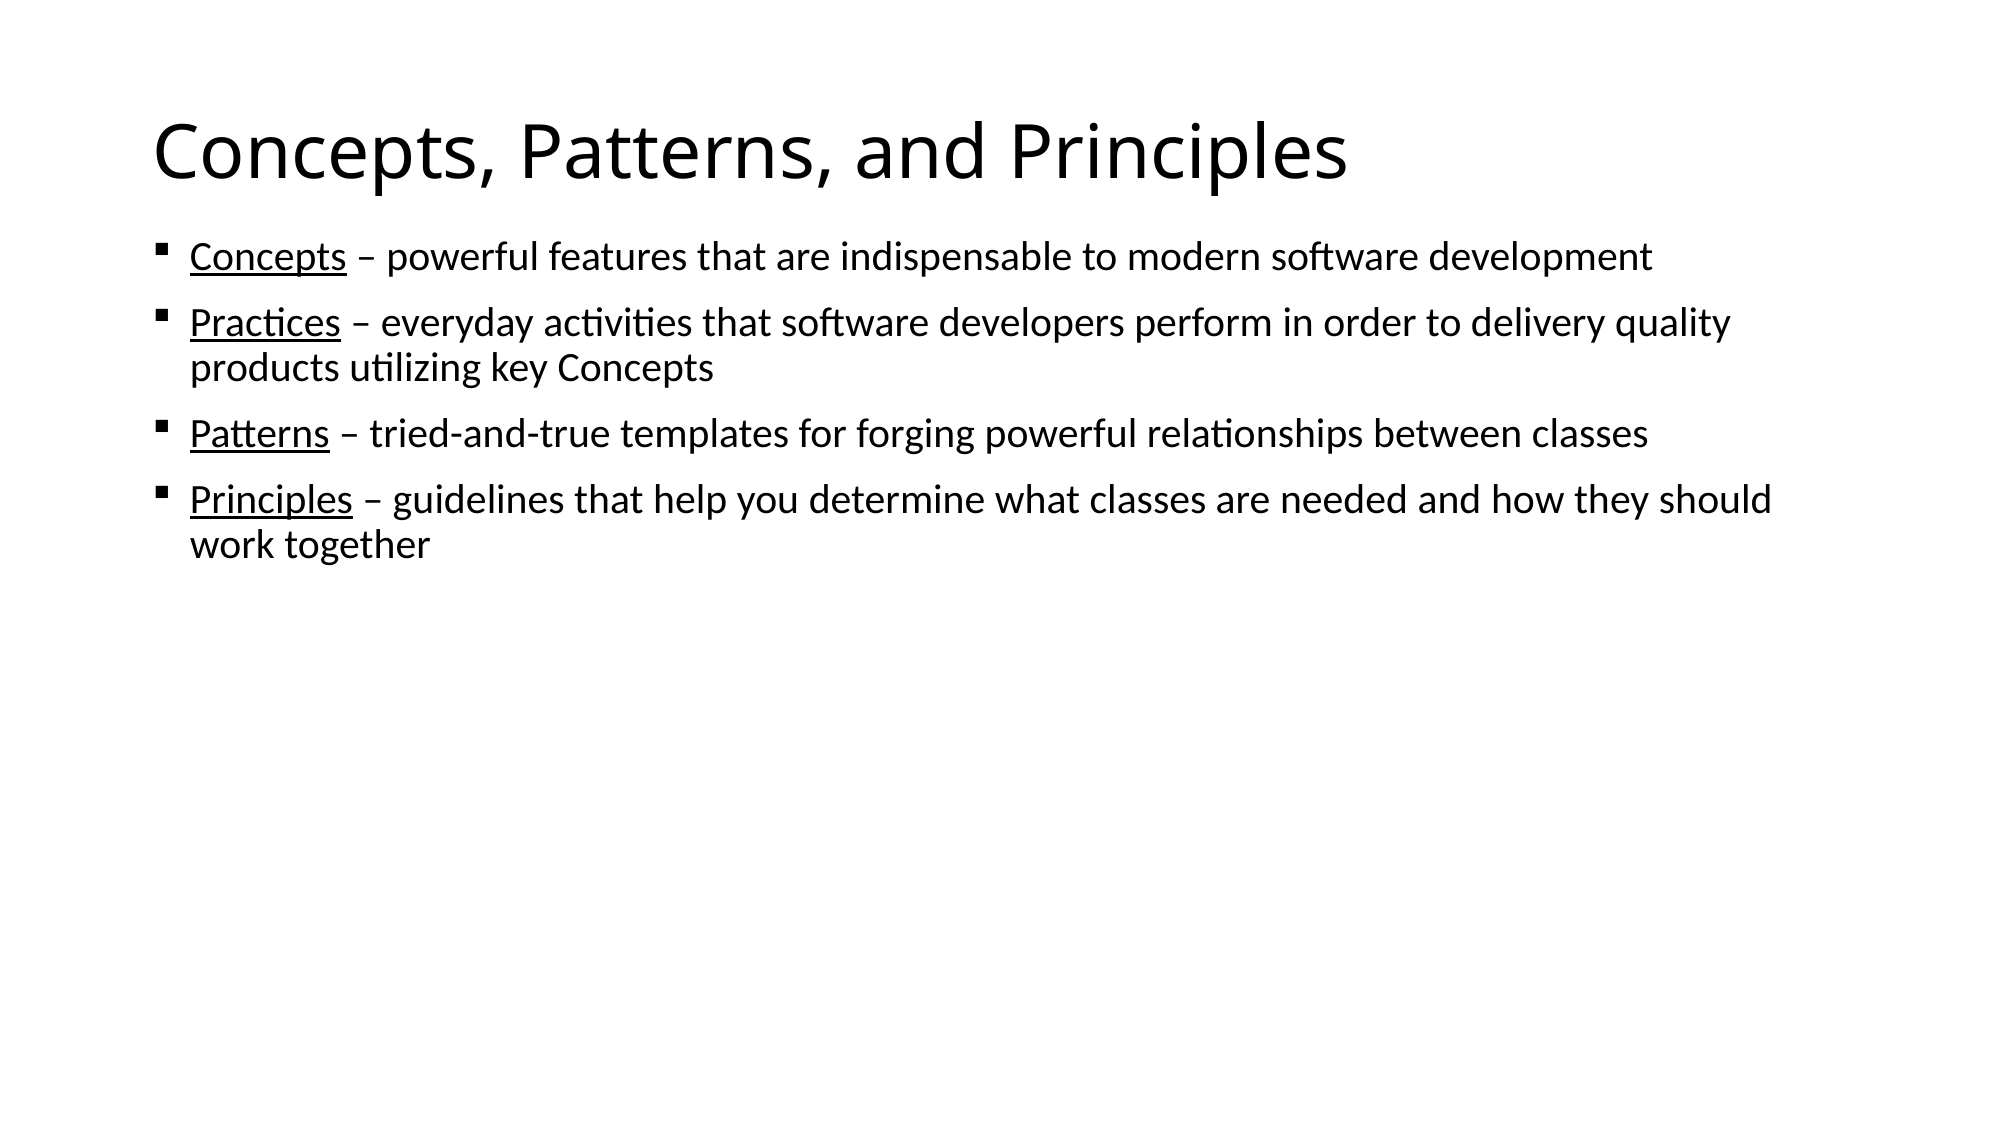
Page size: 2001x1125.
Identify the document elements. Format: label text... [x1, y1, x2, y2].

list Concepts – powerful features that are indispensable to modern software development Practices – everyday activities that software developers perform in order to delivery quality products utilizing key Concepts Patterns – tried-and-true templates for forging powerful relationships between classes Principles – guidelines that help you determine what classes are needed and how they should work together [137, 226, 1863, 1032]
title Concepts, Patterns, and Principles [137, 92, 1863, 215]
